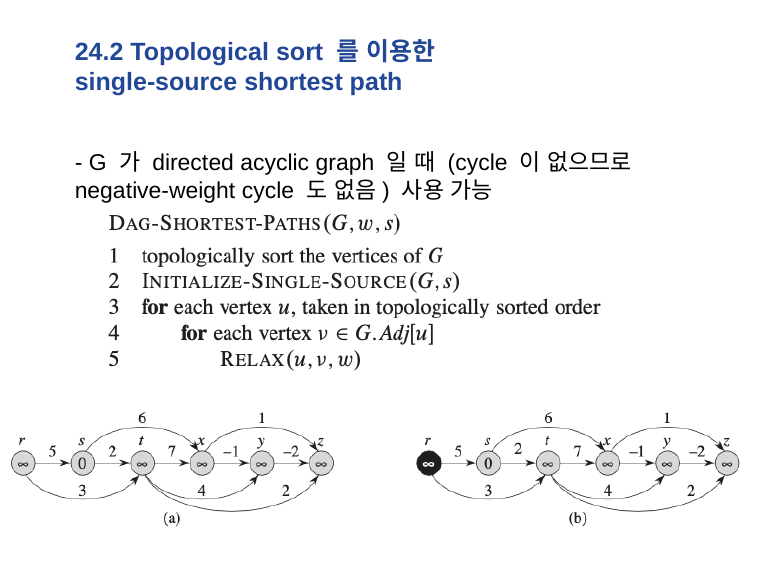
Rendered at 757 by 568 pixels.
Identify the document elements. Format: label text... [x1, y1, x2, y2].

title 24.2 Topological sort 를 이용한 single-source shortest path [74, 35, 479, 96]
picture [0, 401, 757, 533]
list - G 가 directed acyclic graph 일 때 (cycle 이 없으므로 negative-weight cycle 도 없음) 사용 가능 [74, 147, 682, 204]
picture [102, 208, 607, 373]
